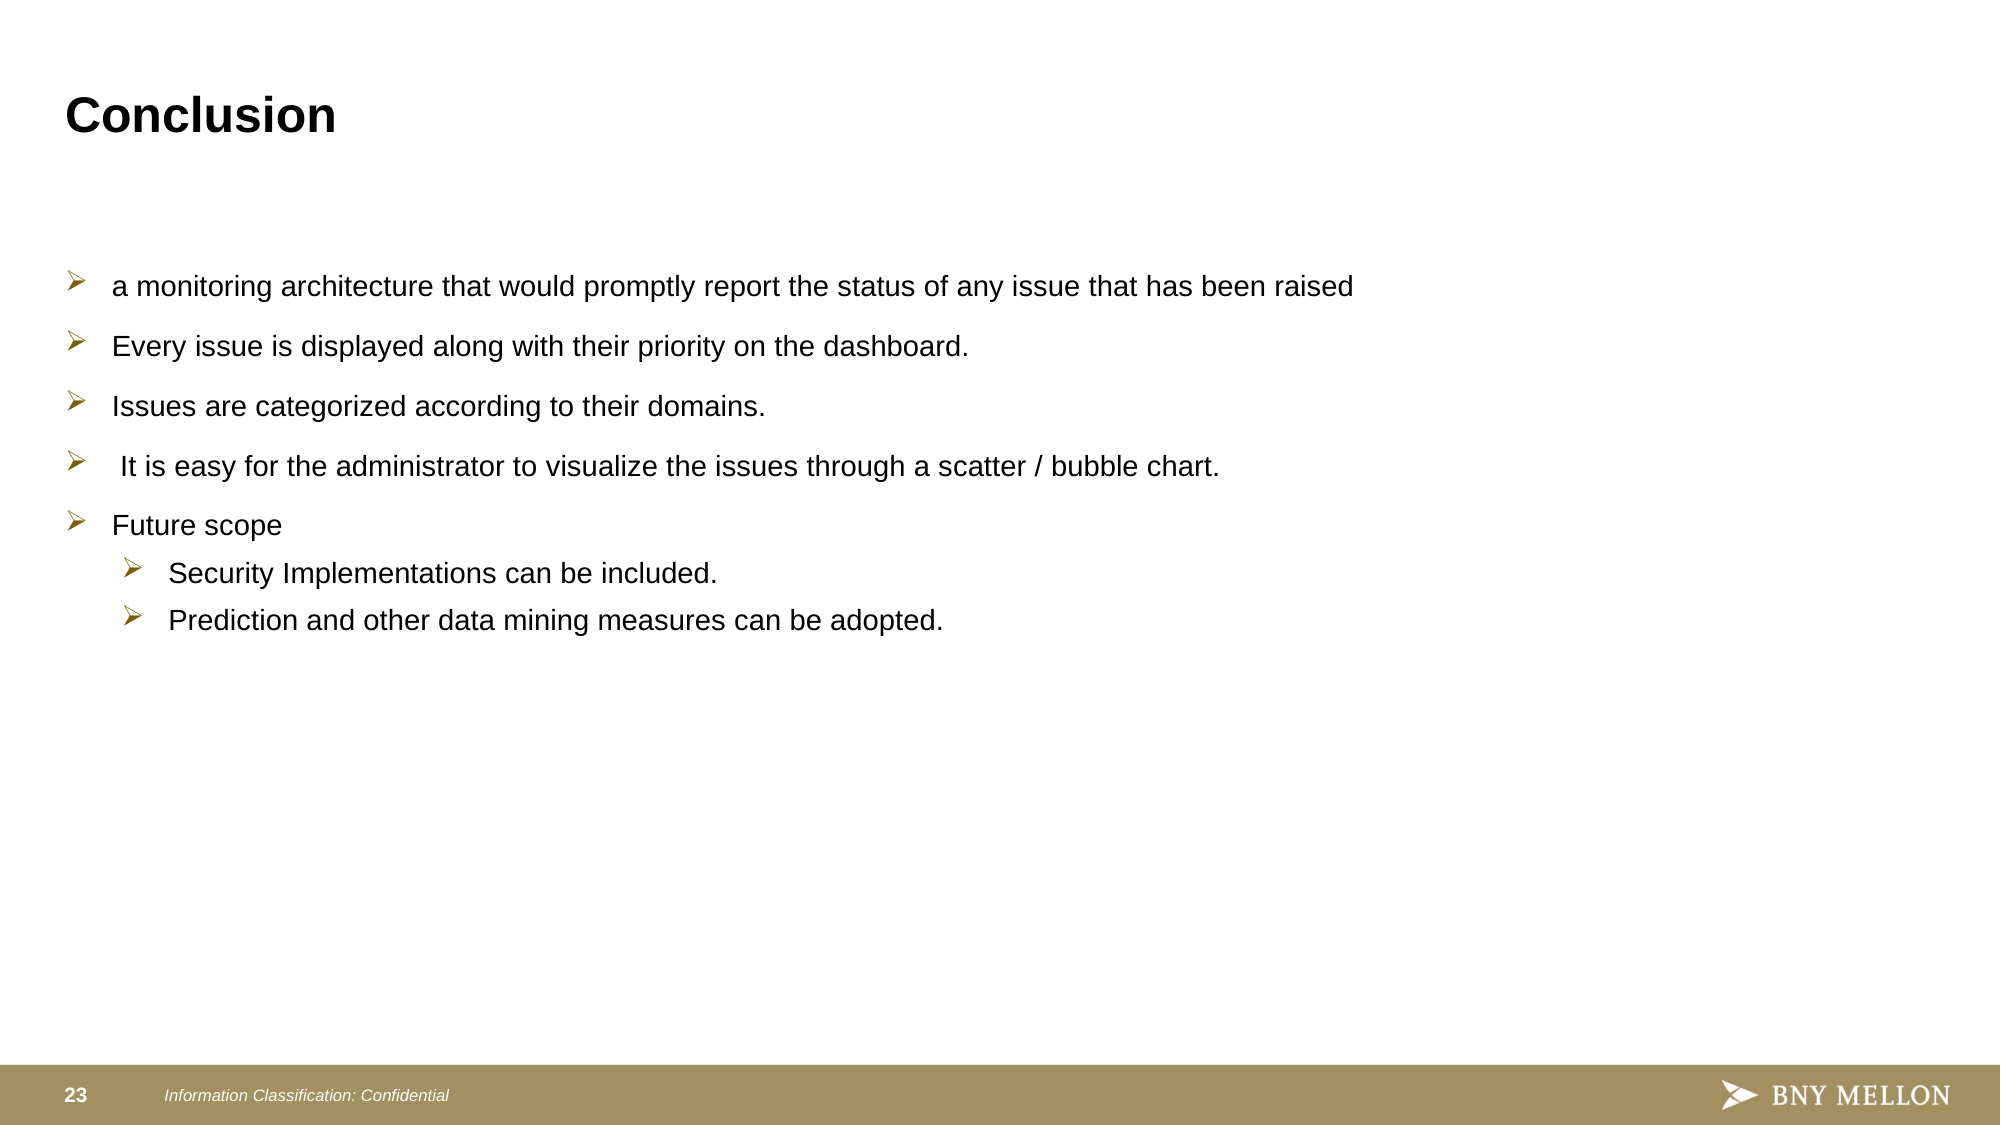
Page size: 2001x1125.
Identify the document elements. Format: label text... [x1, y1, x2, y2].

title Conclusion [50, 75, 1950, 212]
picture [1722, 1080, 1950, 1110]
list a monitoring architecture that would promptly report the status of any issue that has been raised Every issue is displayed along with their priority on the dashboard. Issues are categorized according to their domains. It is easy for the administrator to visualize the issues through a scatter / bubble chart. Future scope Security Implementations can be included. Prediction and other data mining measures can be adopted. [50, 259, 1950, 994]
